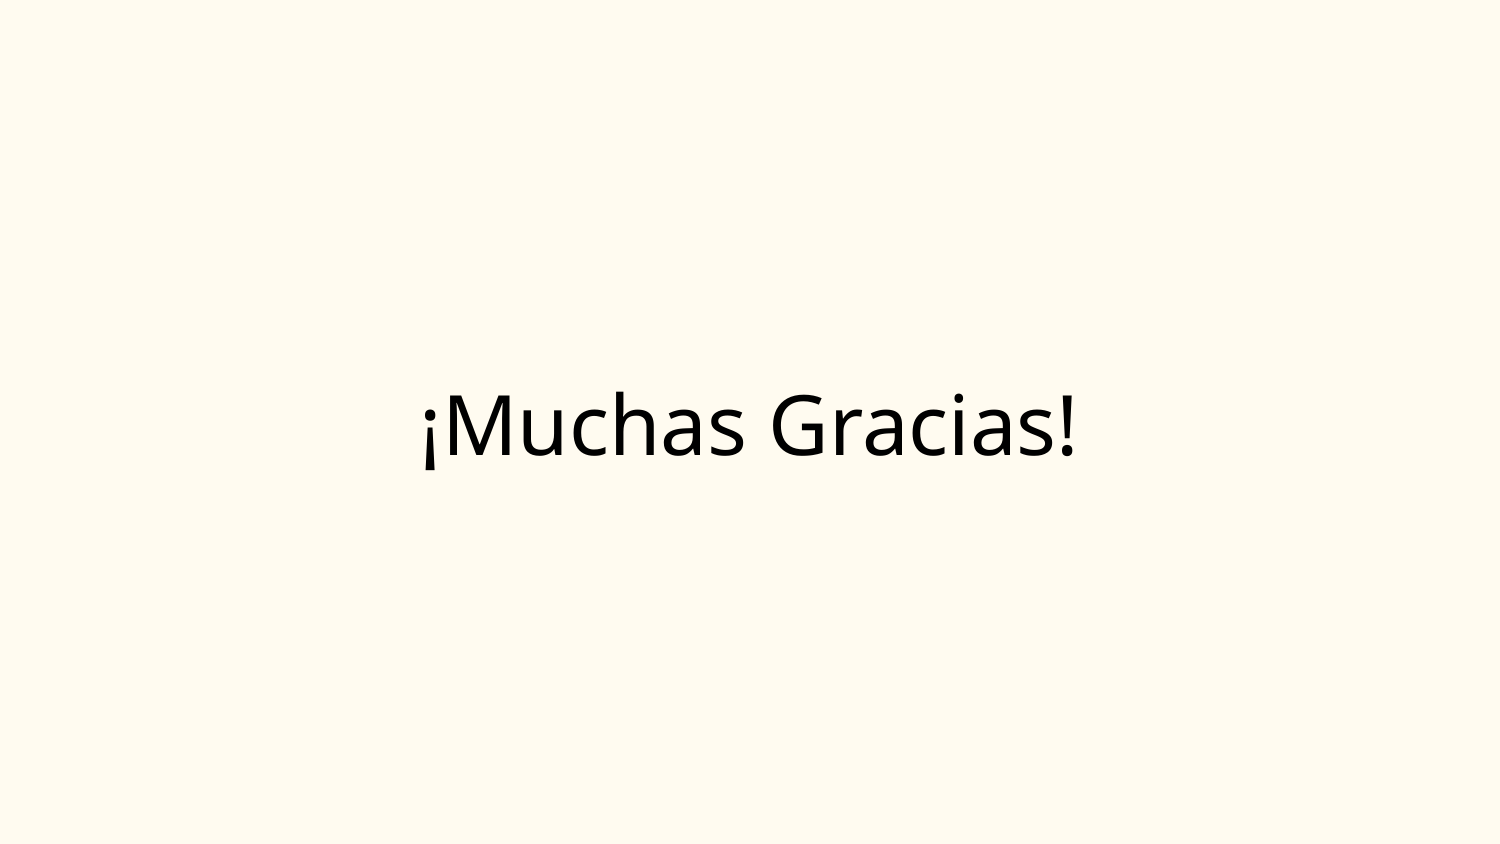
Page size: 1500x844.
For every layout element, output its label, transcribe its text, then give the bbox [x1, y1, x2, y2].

text_box ¡Muchas Gracias! [197, 254, 1303, 590]
